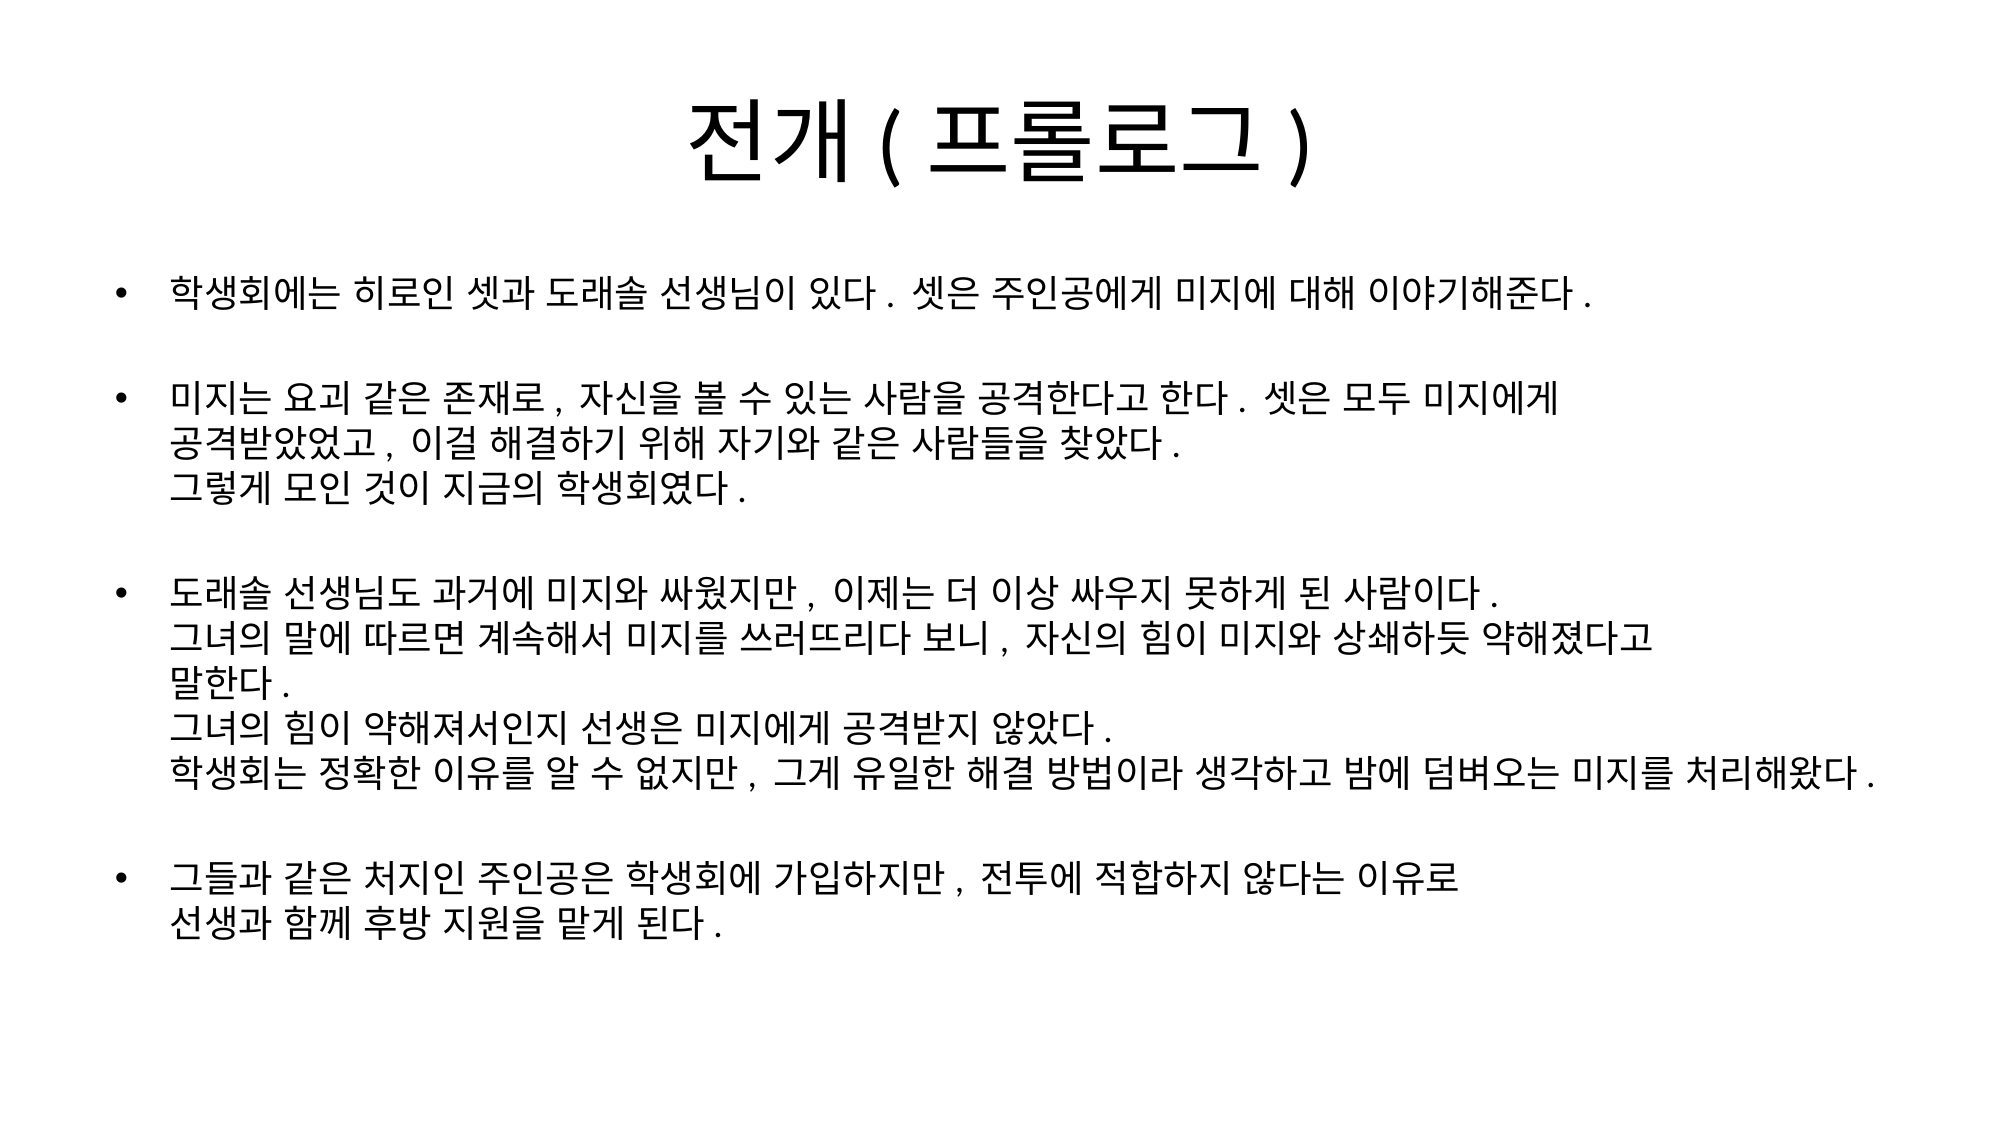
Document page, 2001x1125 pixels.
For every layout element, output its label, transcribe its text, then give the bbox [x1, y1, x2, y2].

title 전개(프롤로그) [99, 45, 1900, 233]
list 학생회에는 히로인 셋과 도래솔 선생님이 있다. 셋은 주인공에게 미지에 대해 이야기해준다. 미지는 요괴 같은 존재로, 자신을 볼 수 있는 사람을 공격한다고 한다. 셋은 모두 미지에게 공격받았었고, 이걸 해결하기 위해 자기와 같은 사람들을 찾았다. 그렇게 모인 것이 지금의 학생회였다. 도래솔 선생님도 과거에 미지와 싸웠지만, 이제는 더 이상 싸우지 못하게 된 사람이다. 그녀의 말에 따르면 계속해서 미지를 쓰러뜨리다 보니, 자신의 힘이 미지와 상쇄하듯 약해졌다고 말한다. 그녀의 힘이 약해져서인지 선생은 미지에게 공격받지 않았다. 학생회는 정확한 이유를 알 수 없지만, 그게 유일한 해결 방법이라 생각하고 밤에 덤벼오는 미지를 처리해왔다. 그들과 같은 처지인 주인공은 학생회에 가입하지만, 전투에 적합하지 않다는 이유로 선생과 함께 후방 지원을 맡게 된다. [99, 262, 1900, 1005]
